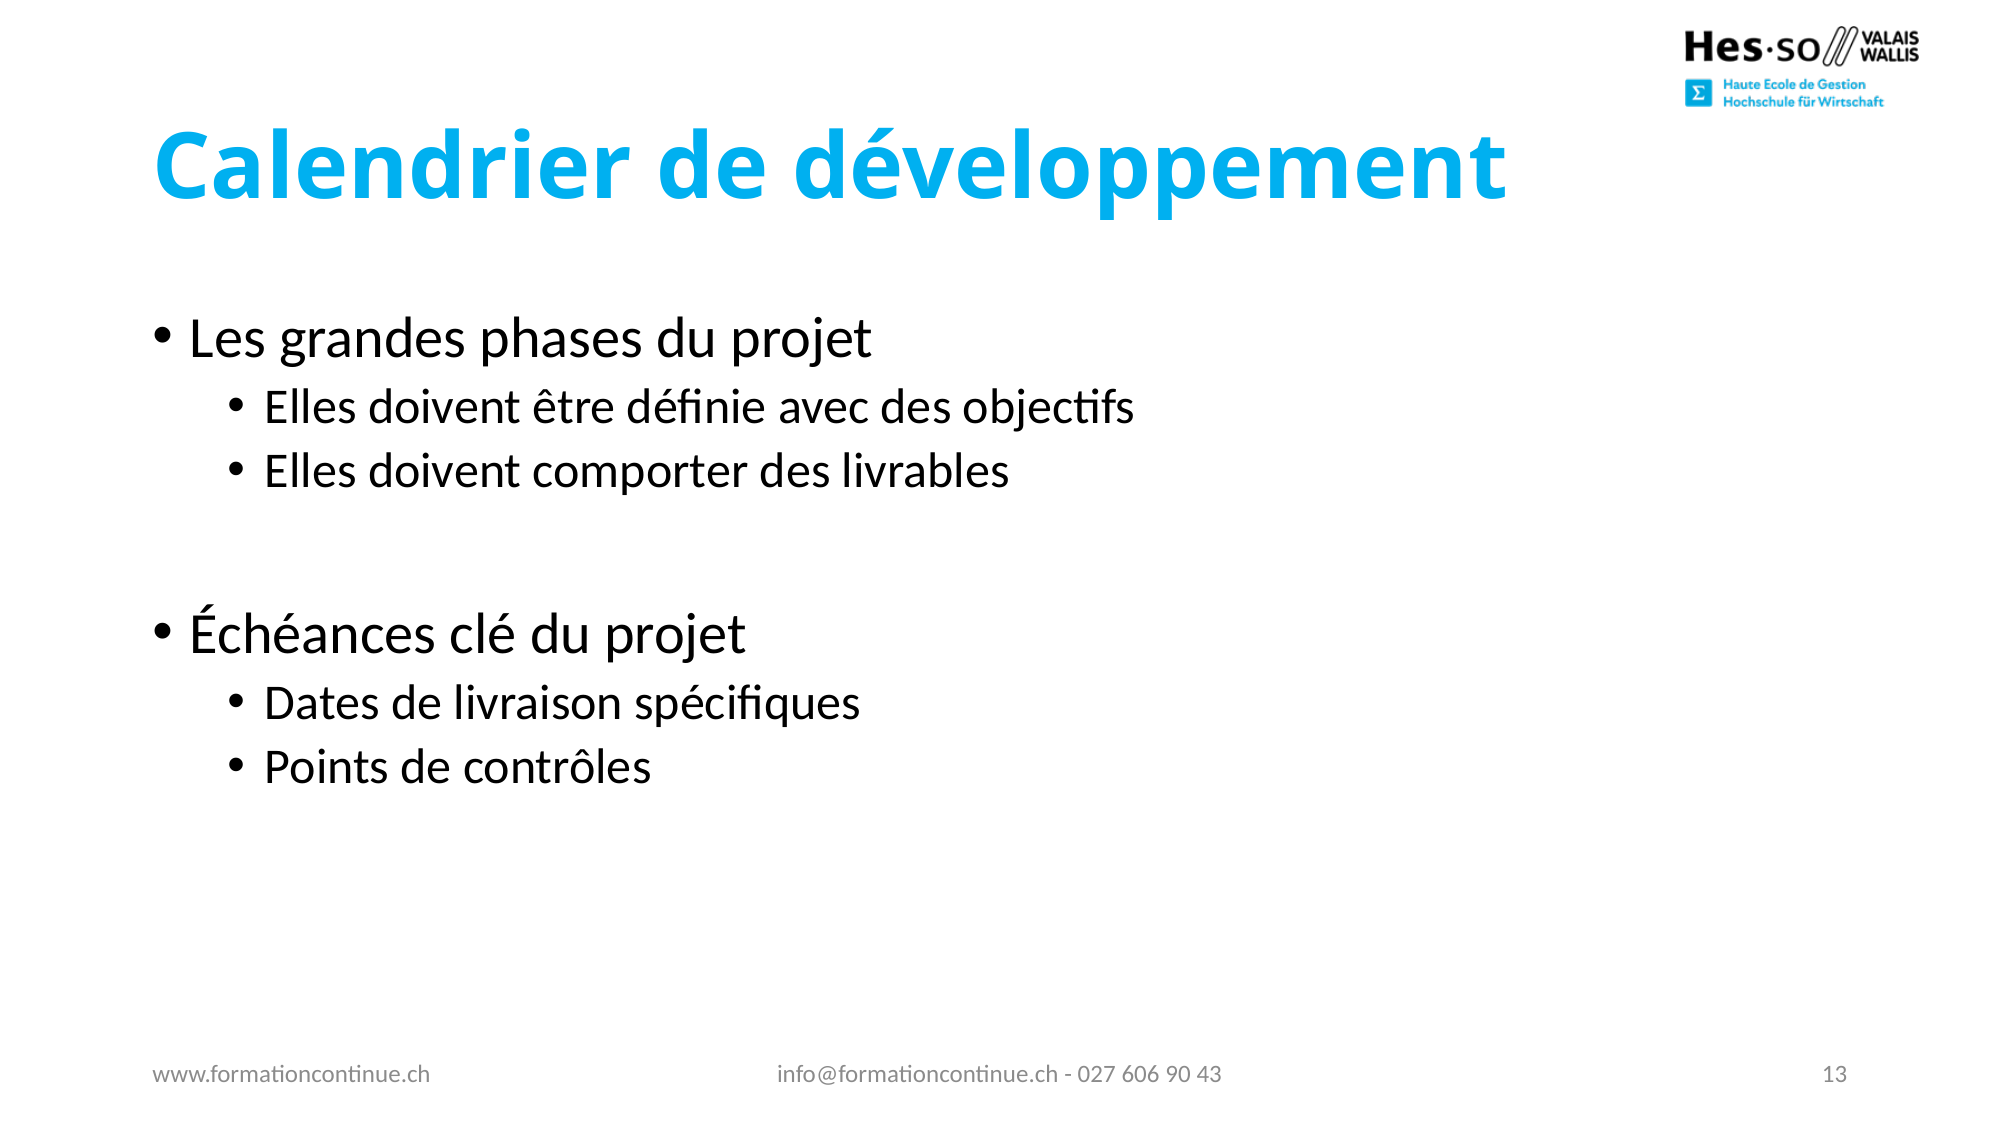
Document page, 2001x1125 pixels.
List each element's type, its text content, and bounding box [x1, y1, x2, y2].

footer info@formationcontinue.ch - 027 606 90 43 [662, 1042, 1338, 1103]
title Calendrier de développement [137, 59, 1863, 278]
slide_number 13 [1412, 1042, 1863, 1103]
picture [1685, 26, 1919, 107]
slide_number www.formationcontinue.ch [137, 1042, 588, 1103]
list Les grandes phases du projet Elles doivent être définie avec des objectifs Elles doivent comporter des livrables Échéances clé du projet Dates de livraison spécifiques Points de contrôles [137, 299, 1863, 1014]
